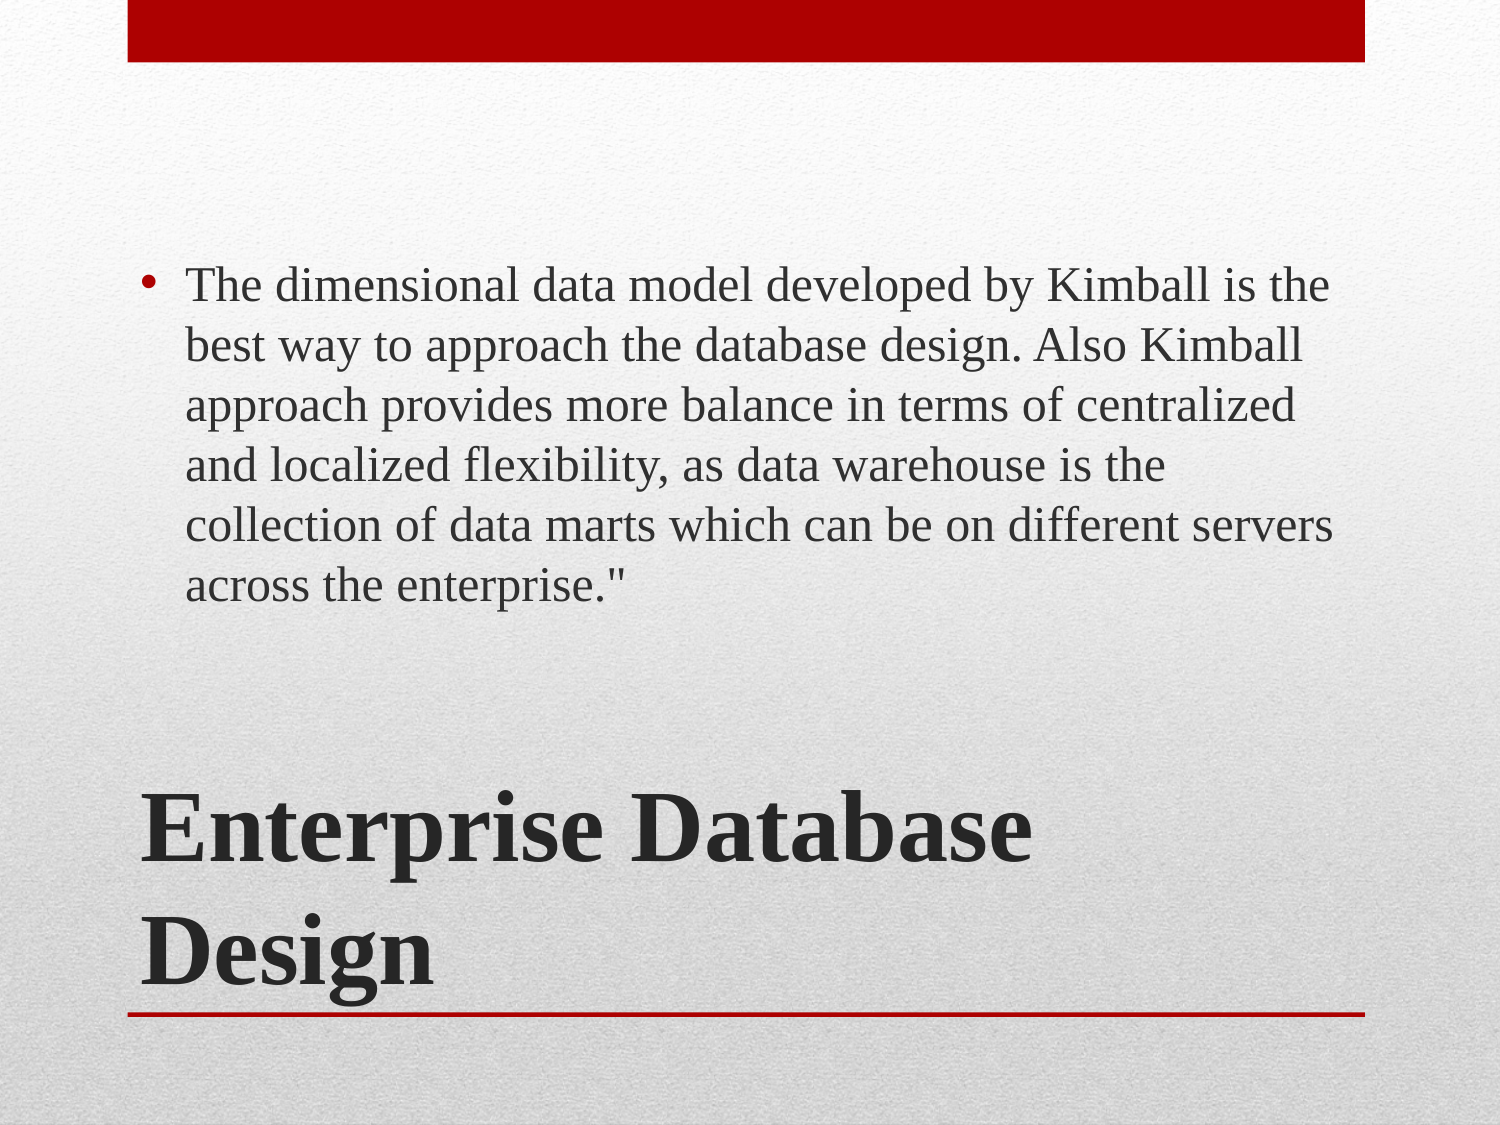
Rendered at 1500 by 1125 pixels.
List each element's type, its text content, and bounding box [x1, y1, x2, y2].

title Enterprise Database Design [125, 750, 1238, 1013]
list The dimensional data model developed by Kimball is the best way to approach the database design. Also Kimball approach provides more balance in terms of centralized and localized flexibility, as data warehouse is the collection of data marts which can be on different servers across the enterprise." [125, 112, 1363, 750]
